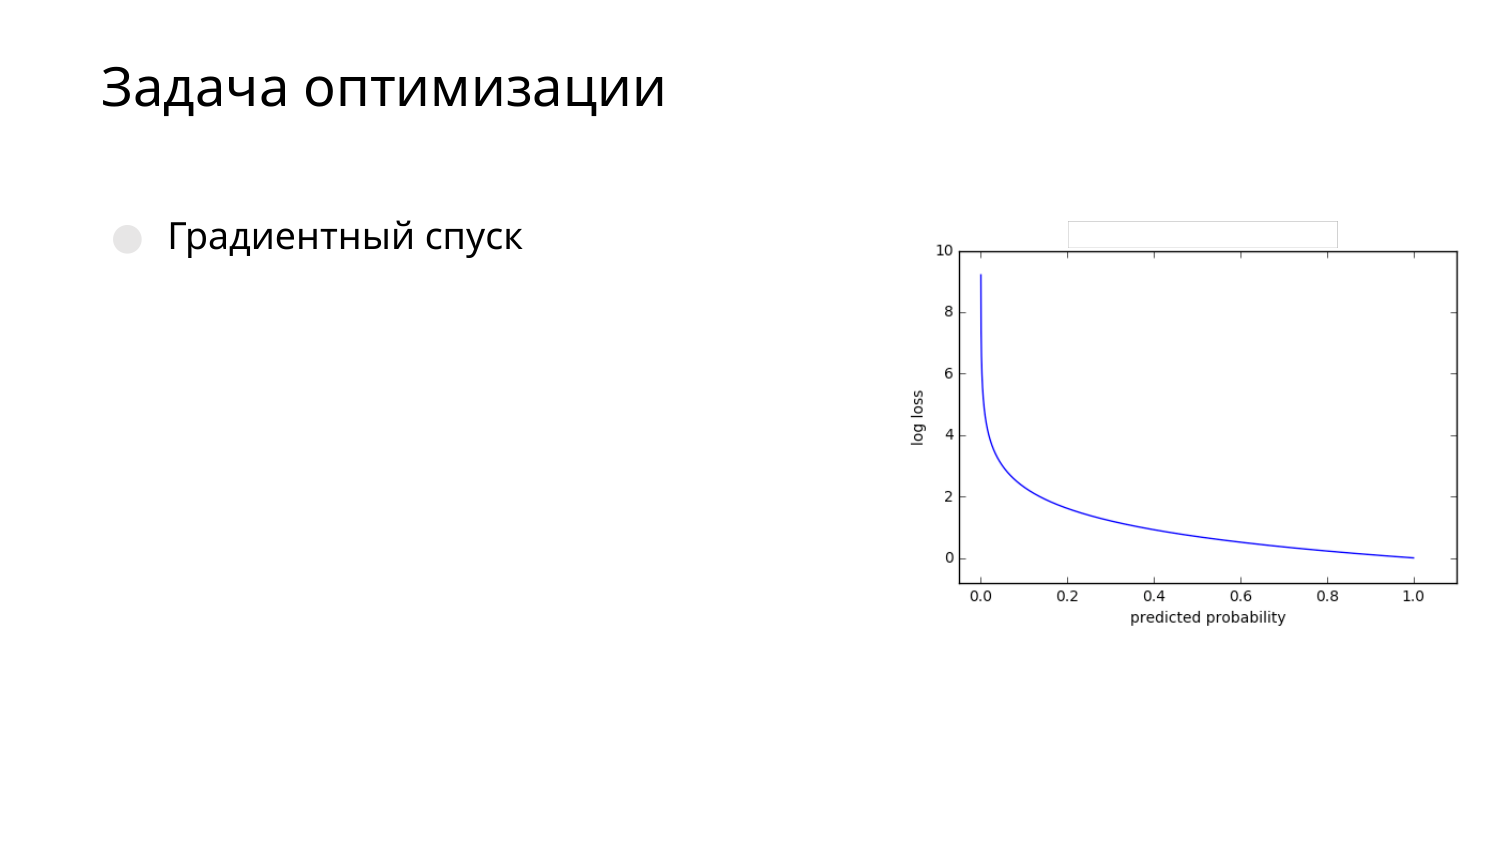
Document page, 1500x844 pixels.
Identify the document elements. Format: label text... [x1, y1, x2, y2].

text_box Задача оптимизации [86, 46, 1082, 132]
picture [898, 218, 1493, 644]
